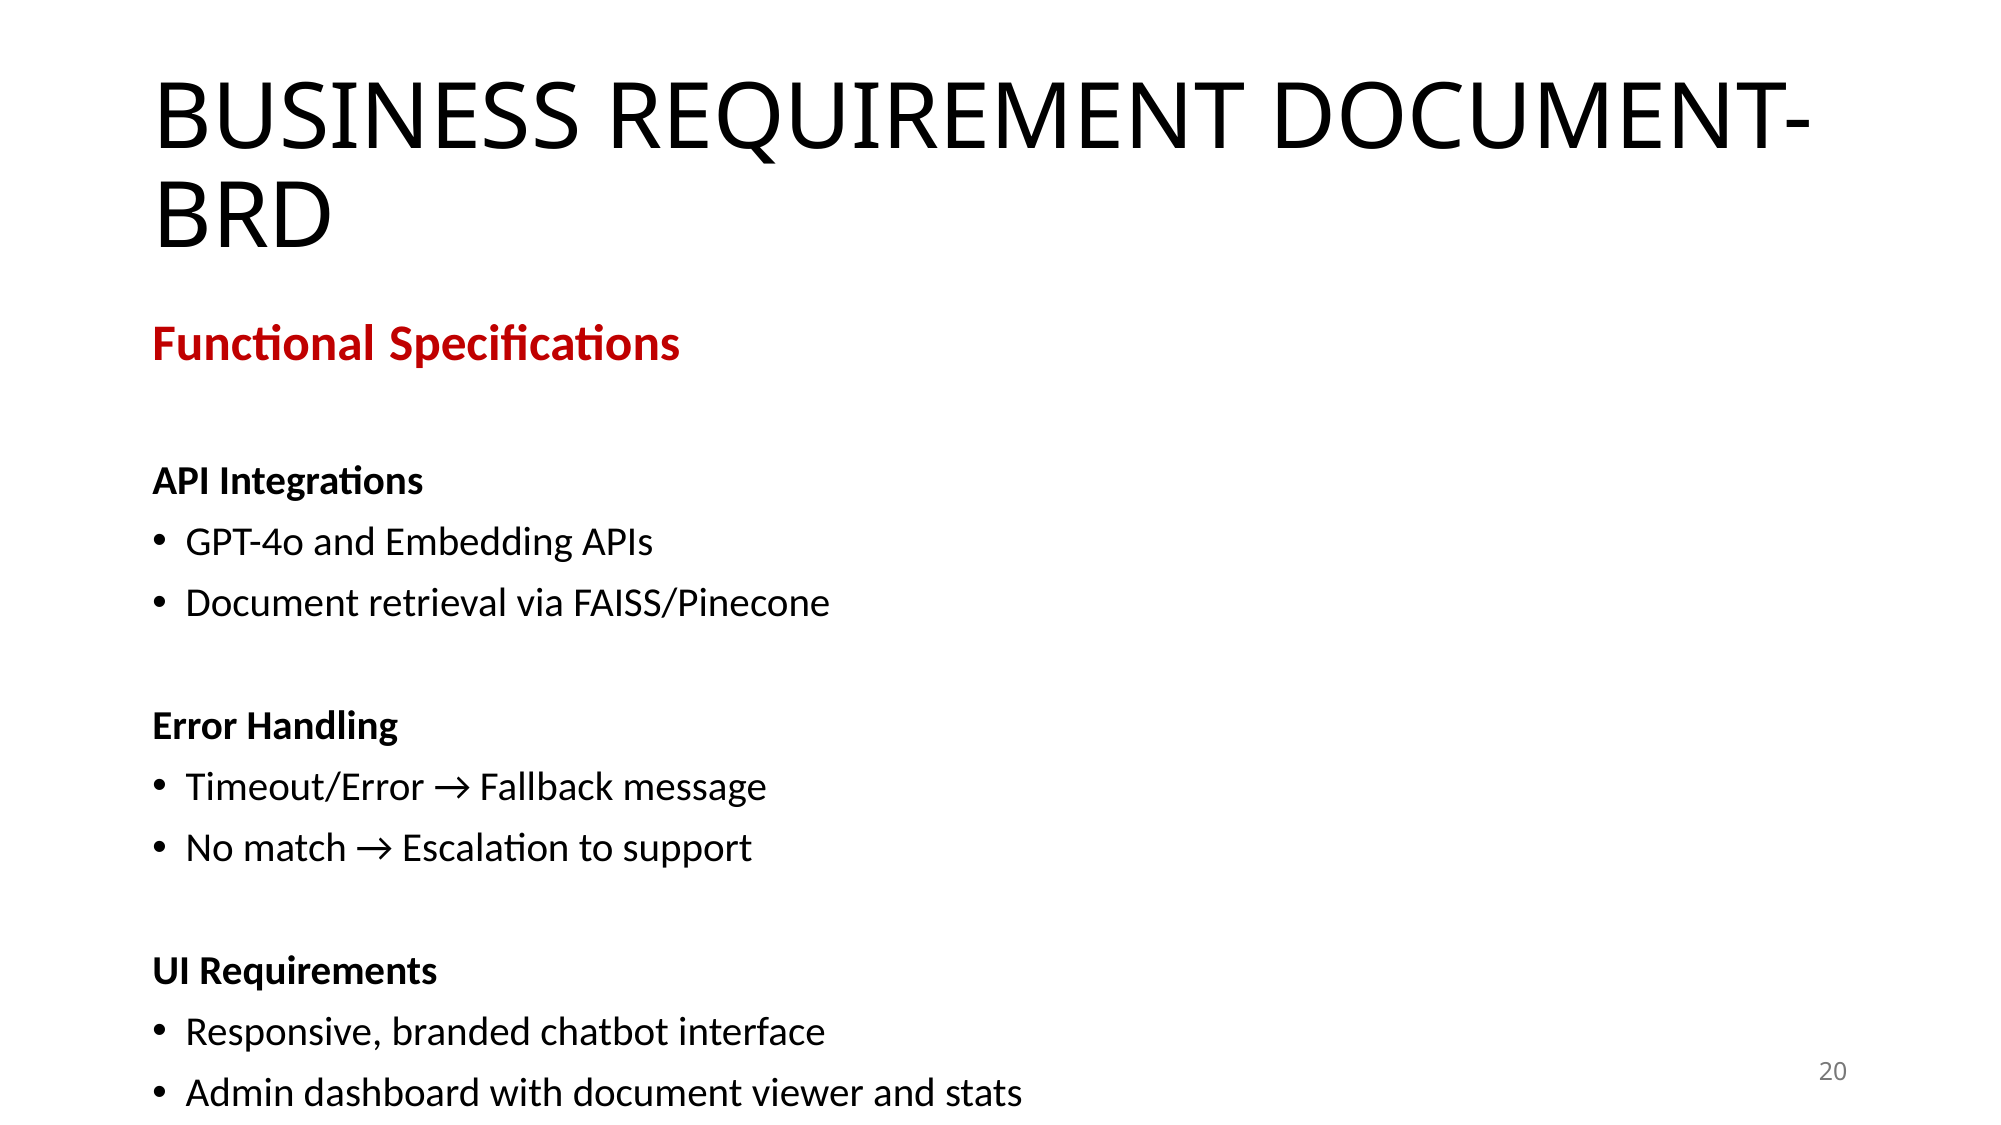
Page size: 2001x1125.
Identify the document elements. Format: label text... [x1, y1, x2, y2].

title BUSINESS REQUIREMENT DOCUMENT-BRD [137, 59, 1863, 278]
list Functional Specifications API Integrations GPT-4o and Embedding APIs Document retrieval via FAISS/Pinecone Error Handling Timeout/Error → Fallback message No match → Escalation to support UI Requirements Responsive, branded chatbot interface Admin dashboard with document viewer and stats [137, 299, 1863, 1124]
slide_number 20 [1412, 1042, 1863, 1103]
